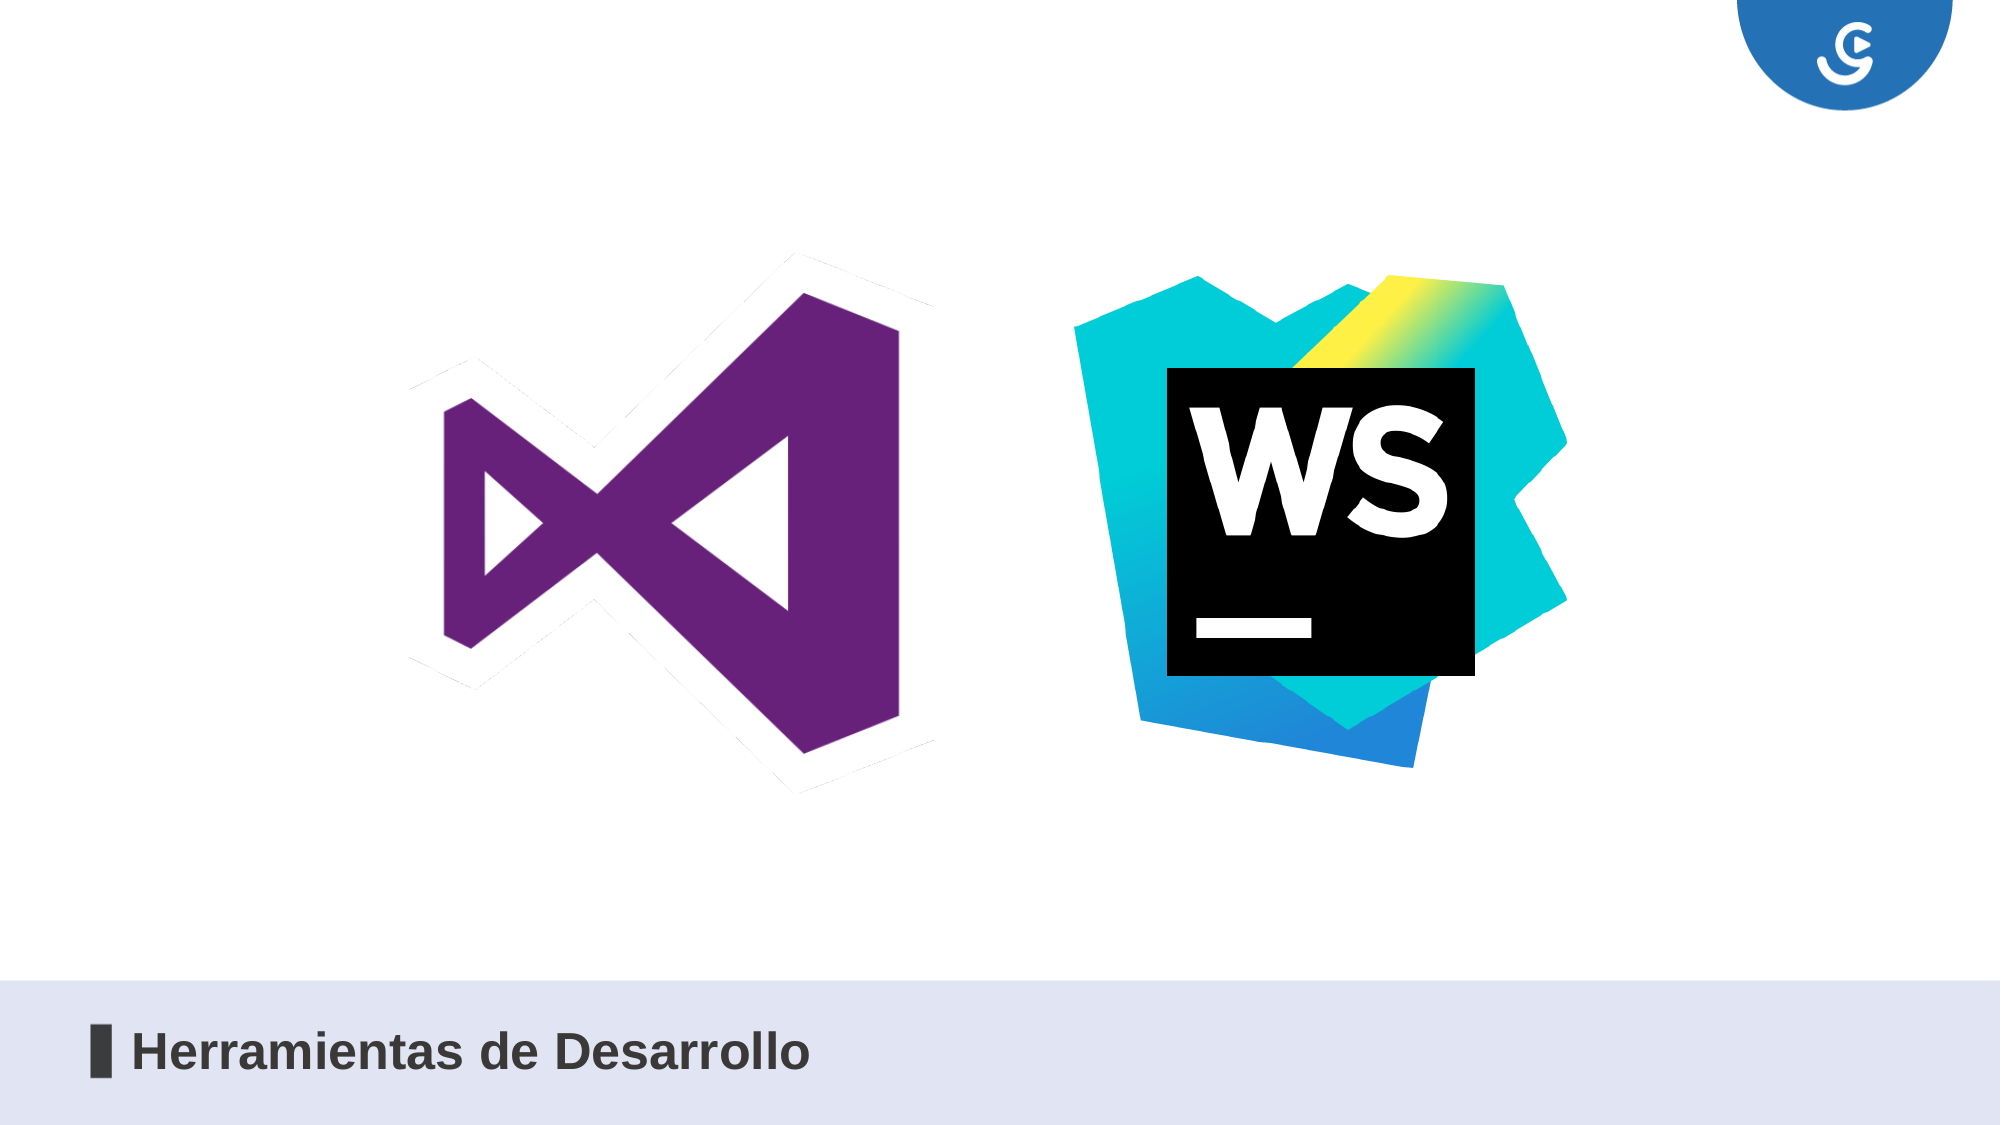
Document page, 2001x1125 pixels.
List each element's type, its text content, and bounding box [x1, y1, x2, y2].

title Herramientas de Desarrollo [116, 1011, 1283, 1093]
picture [0, 0, 2000, 1125]
